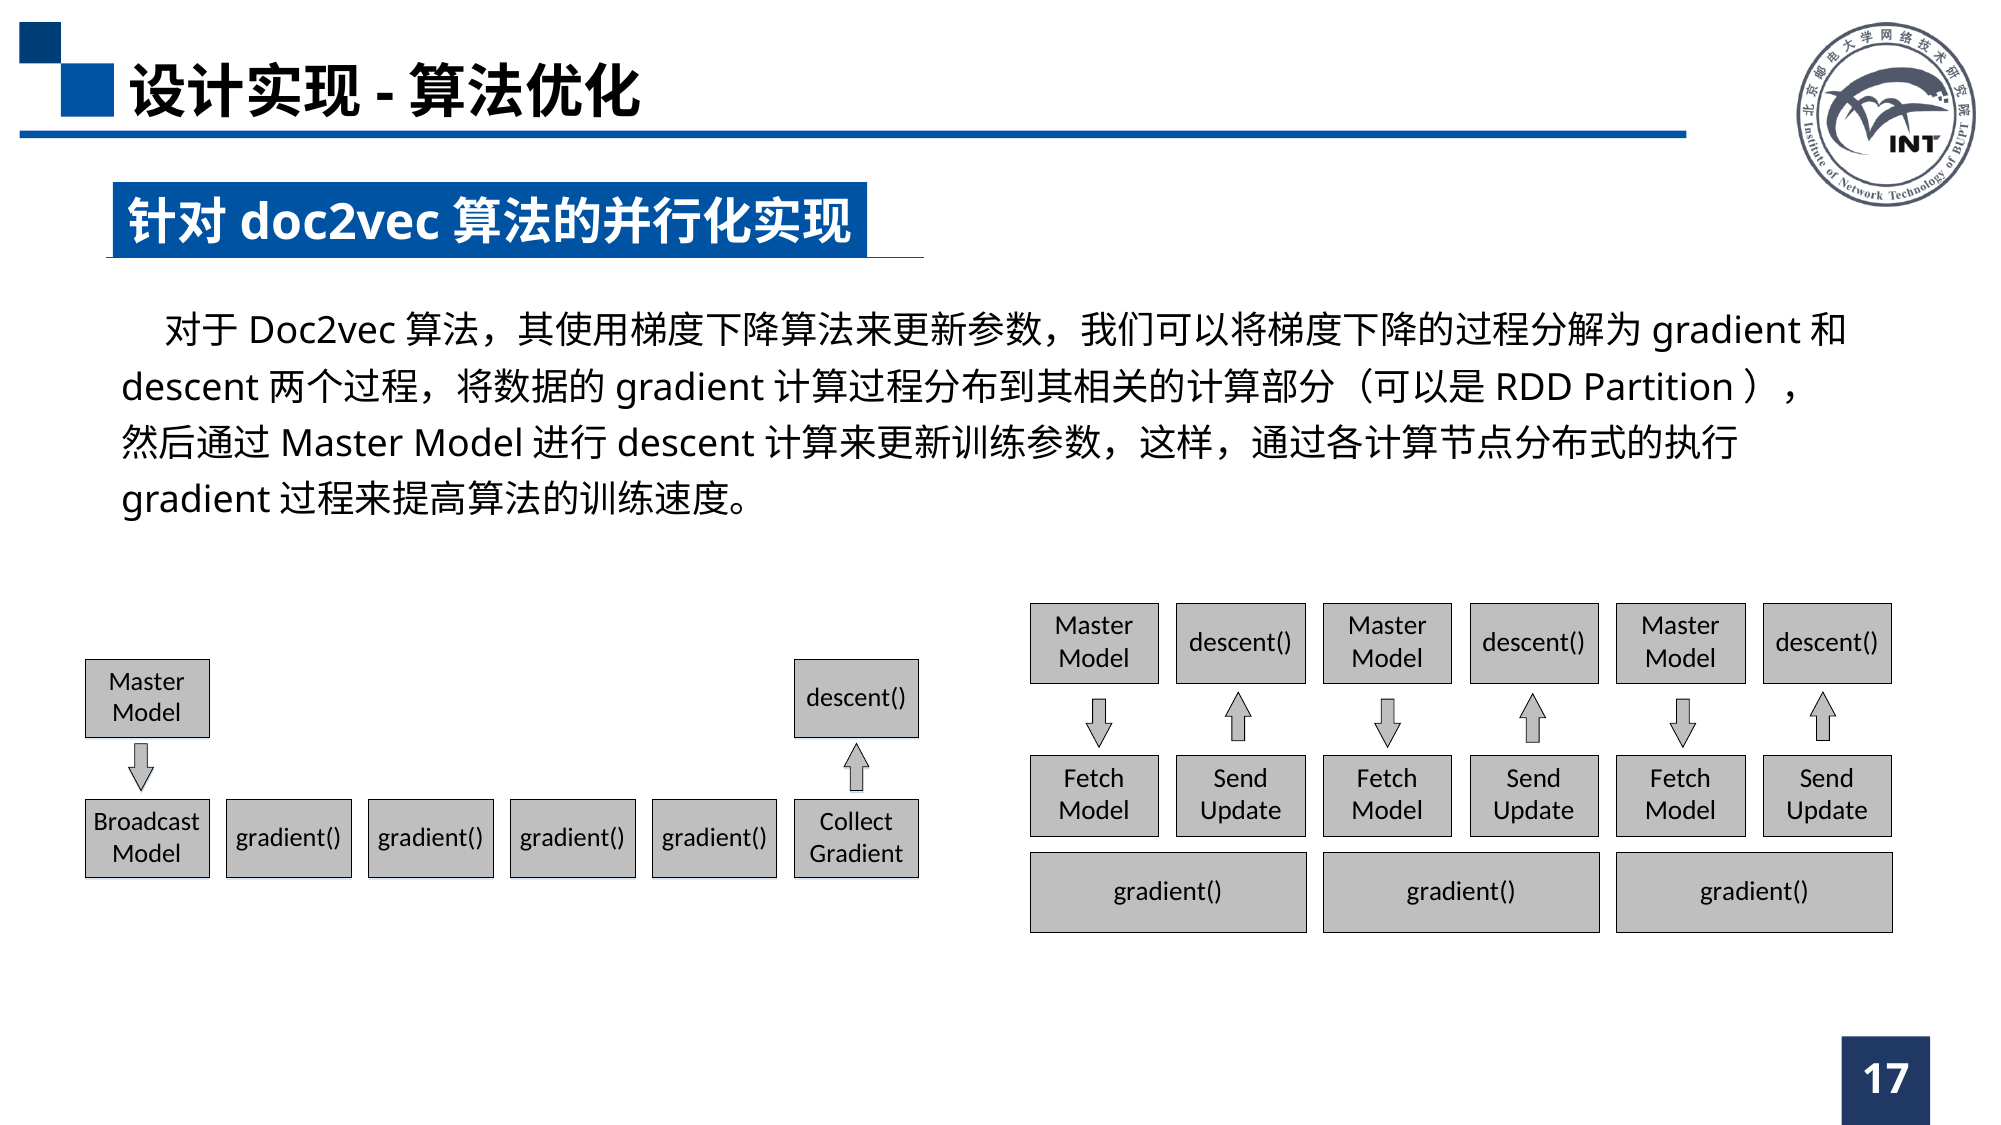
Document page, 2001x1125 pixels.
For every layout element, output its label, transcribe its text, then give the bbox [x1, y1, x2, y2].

picture [79, 656, 924, 885]
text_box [106, 182, 924, 258]
slide_number 17 [1771, 1050, 2000, 1111]
text_box 设计实现-算法优化 [113, 47, 1000, 132]
picture [1028, 600, 1895, 935]
text_box 对于Doc2vec算法，其使用梯度下降算法来更新参数，我们可以将梯度下降的过程分解为gradient和descent两个过程，将数据的gradient计算过程分布到其相关的计算部分（可以是RDD Partition），然后通过Master Model进行descent计算来更新训练参数，这样，通过各计算节点分布式的执行gradient过程来提高算法的训练速度。 [106, 287, 1868, 528]
